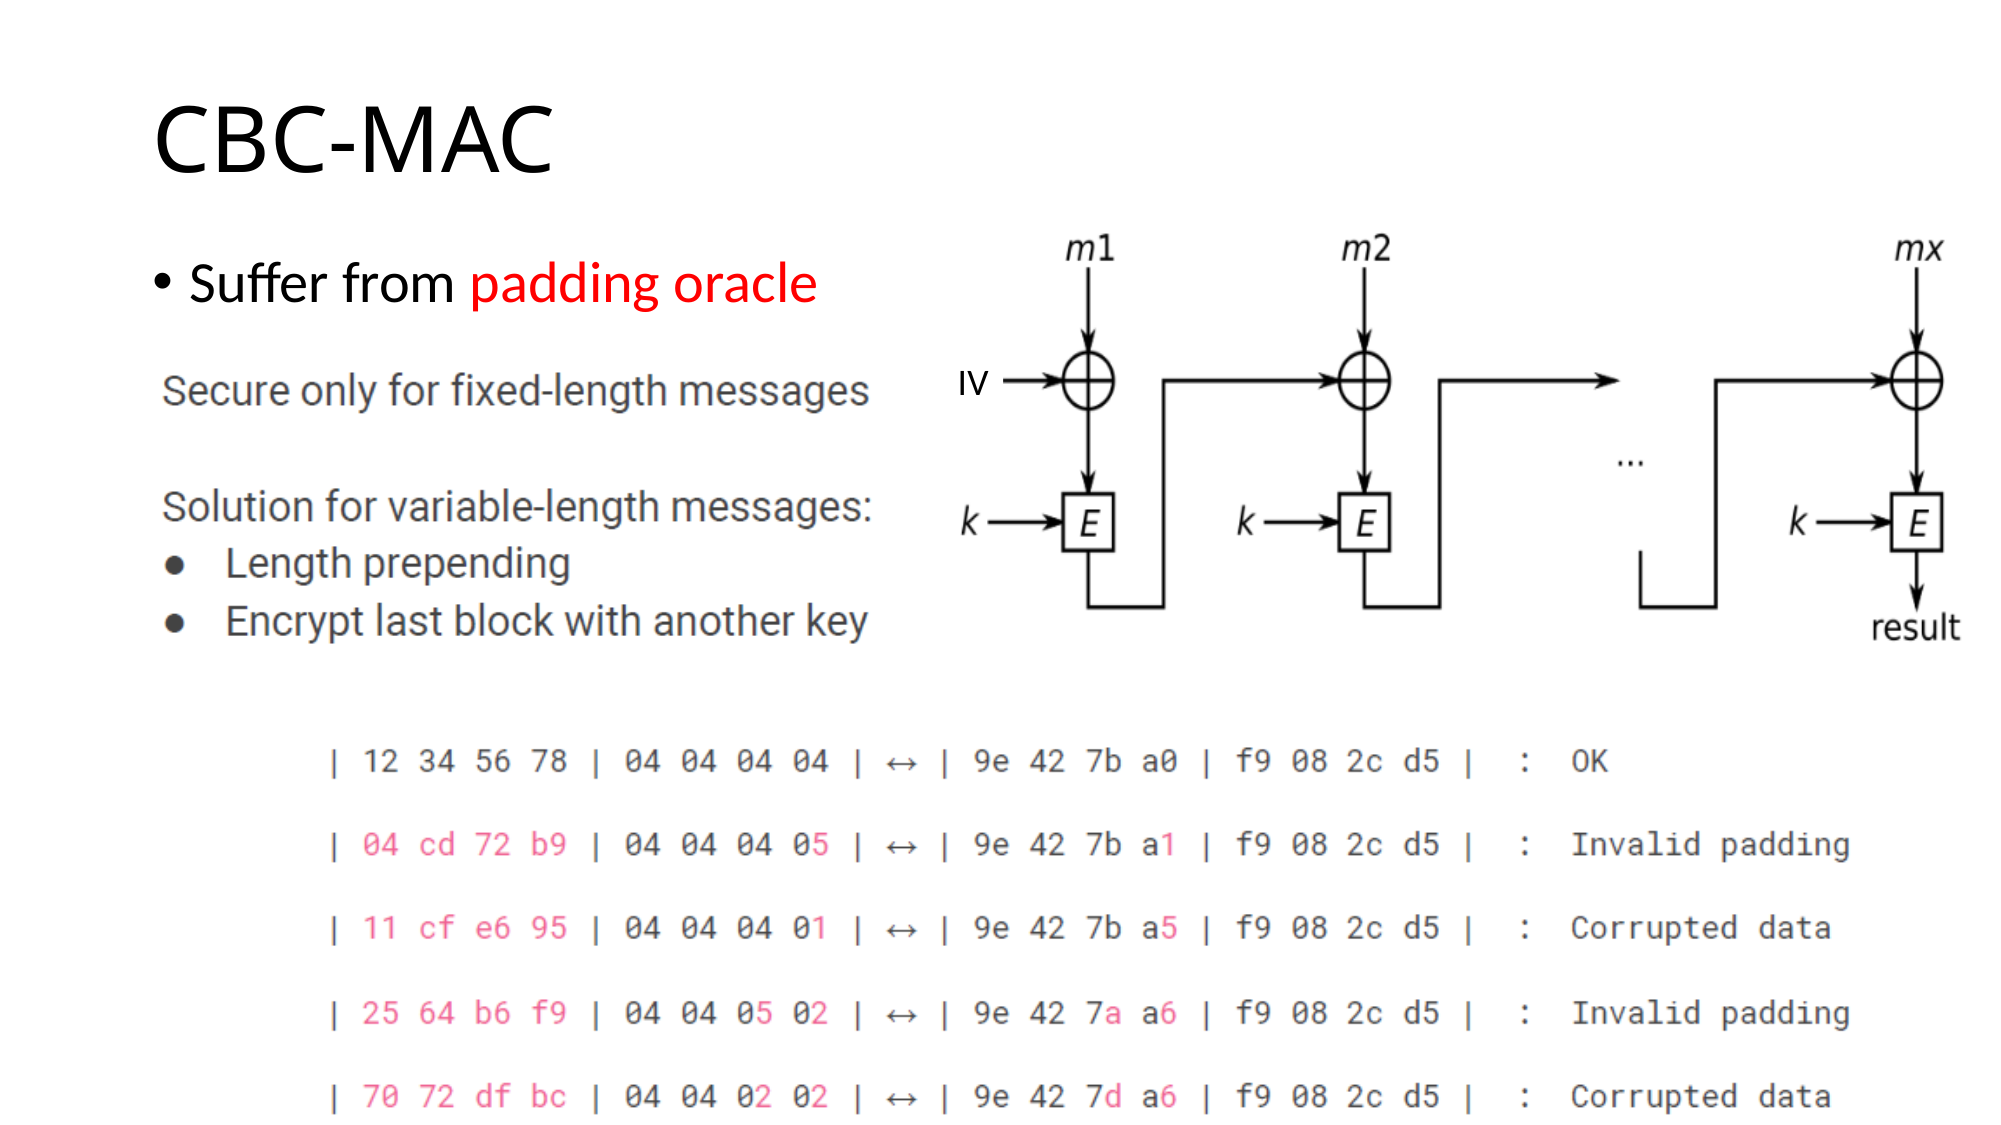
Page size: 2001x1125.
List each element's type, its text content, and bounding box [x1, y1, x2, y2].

list Suffer from padding oracle [137, 244, 1863, 959]
picture [306, 734, 1863, 1125]
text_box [945, 218, 1973, 647]
picture [149, 354, 914, 672]
title CBC-MAC [137, 33, 1863, 244]
